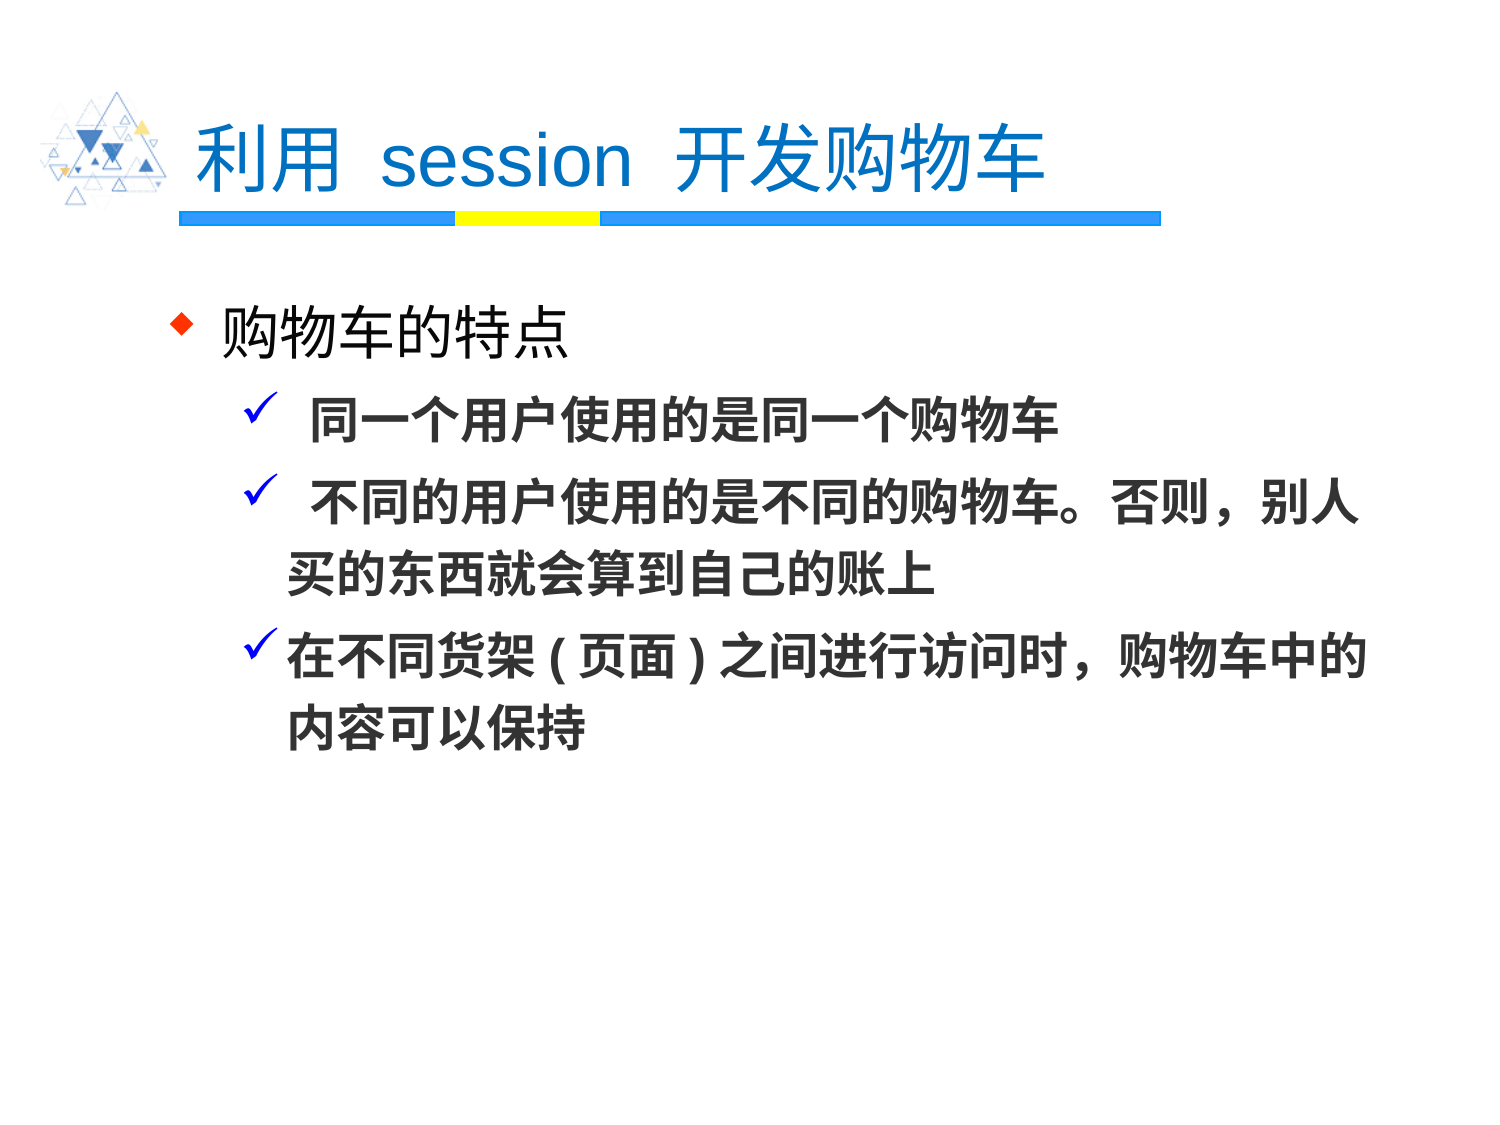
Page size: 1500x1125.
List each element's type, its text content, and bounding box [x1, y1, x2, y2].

picture [40, 87, 171, 210]
list 购物车的特点 同一个用户使用的是同一个购物车 不同的用户使用的是不同的购物车。否则，别人买的东西就会算到自己的账上 在不同货架(页面)之间进行访问时，购物车中的内容可以保持 [149, 274, 1404, 1055]
title 利用 session 开发购物车 [180, 99, 1231, 213]
